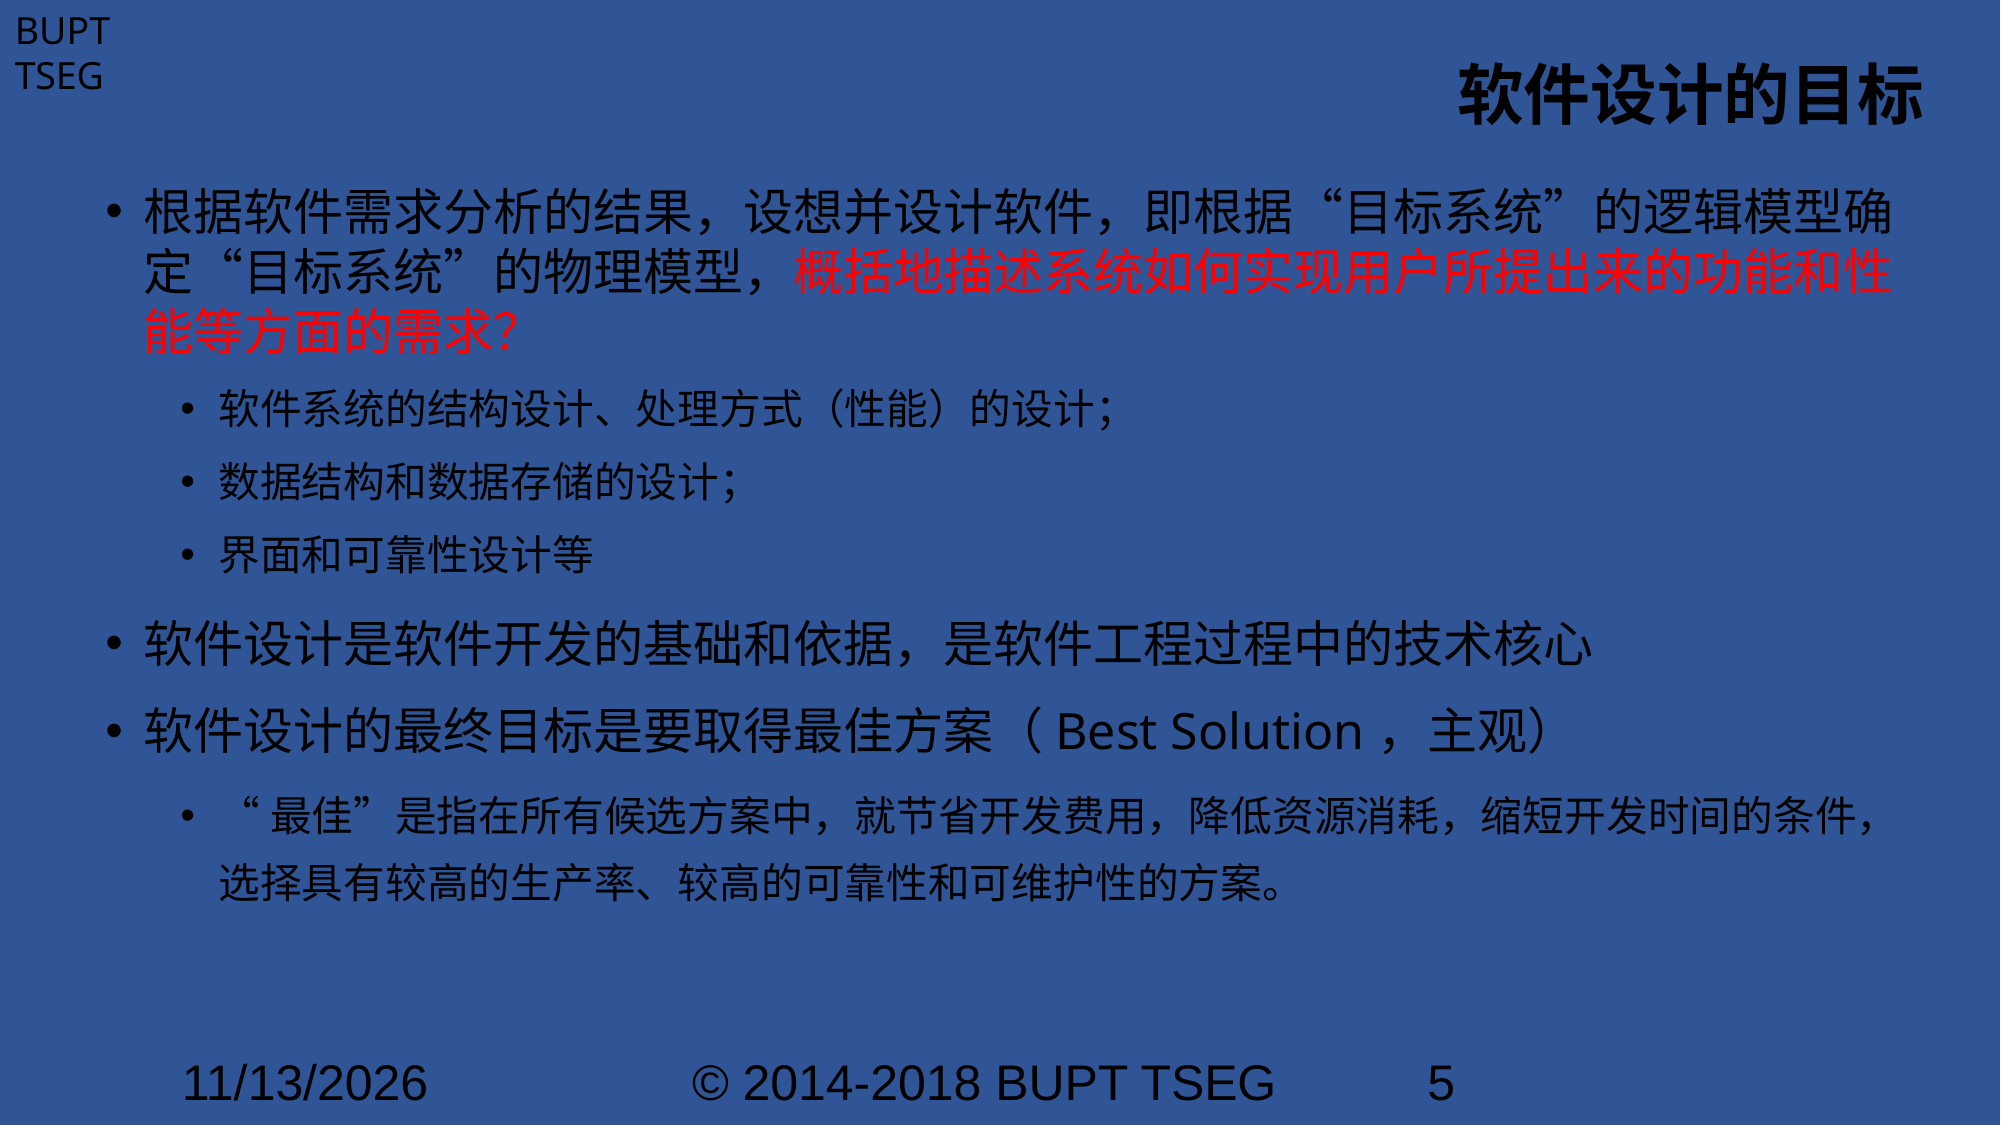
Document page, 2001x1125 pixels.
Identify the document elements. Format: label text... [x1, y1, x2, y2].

title 软件设计的目标 [244, 45, 1940, 152]
list 根据软件需求分析的结果，设想并设计软件，即根据“目标系统”的逻辑模型确定“目标系统”的物理模型，概括地描述系统如何实现用户所提出来的功能和性能等方面的需求？ 软件系统的结构设计、处理方式（性能）的设计； 数据结构和数据存储的设计； 界面和可靠性设计等 软件设计是软件开发的基础和依据，是软件工程过程中的技术核心 软件设计的最终目标是要取得最佳方案（Best Solution，主观） “最佳”是指在所有候选方案中，就节省开发费用，降低资源消耗，缩短开发时间的条件，选择具有较高的生产率、较高的可靠性和可维护性的方案。 [90, 172, 1910, 1014]
footer © 2014-2018 BUPT TSEG [677, 1042, 1353, 1103]
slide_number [167, 1042, 618, 1103]
slide_number 5 [1412, 1042, 1863, 1103]
